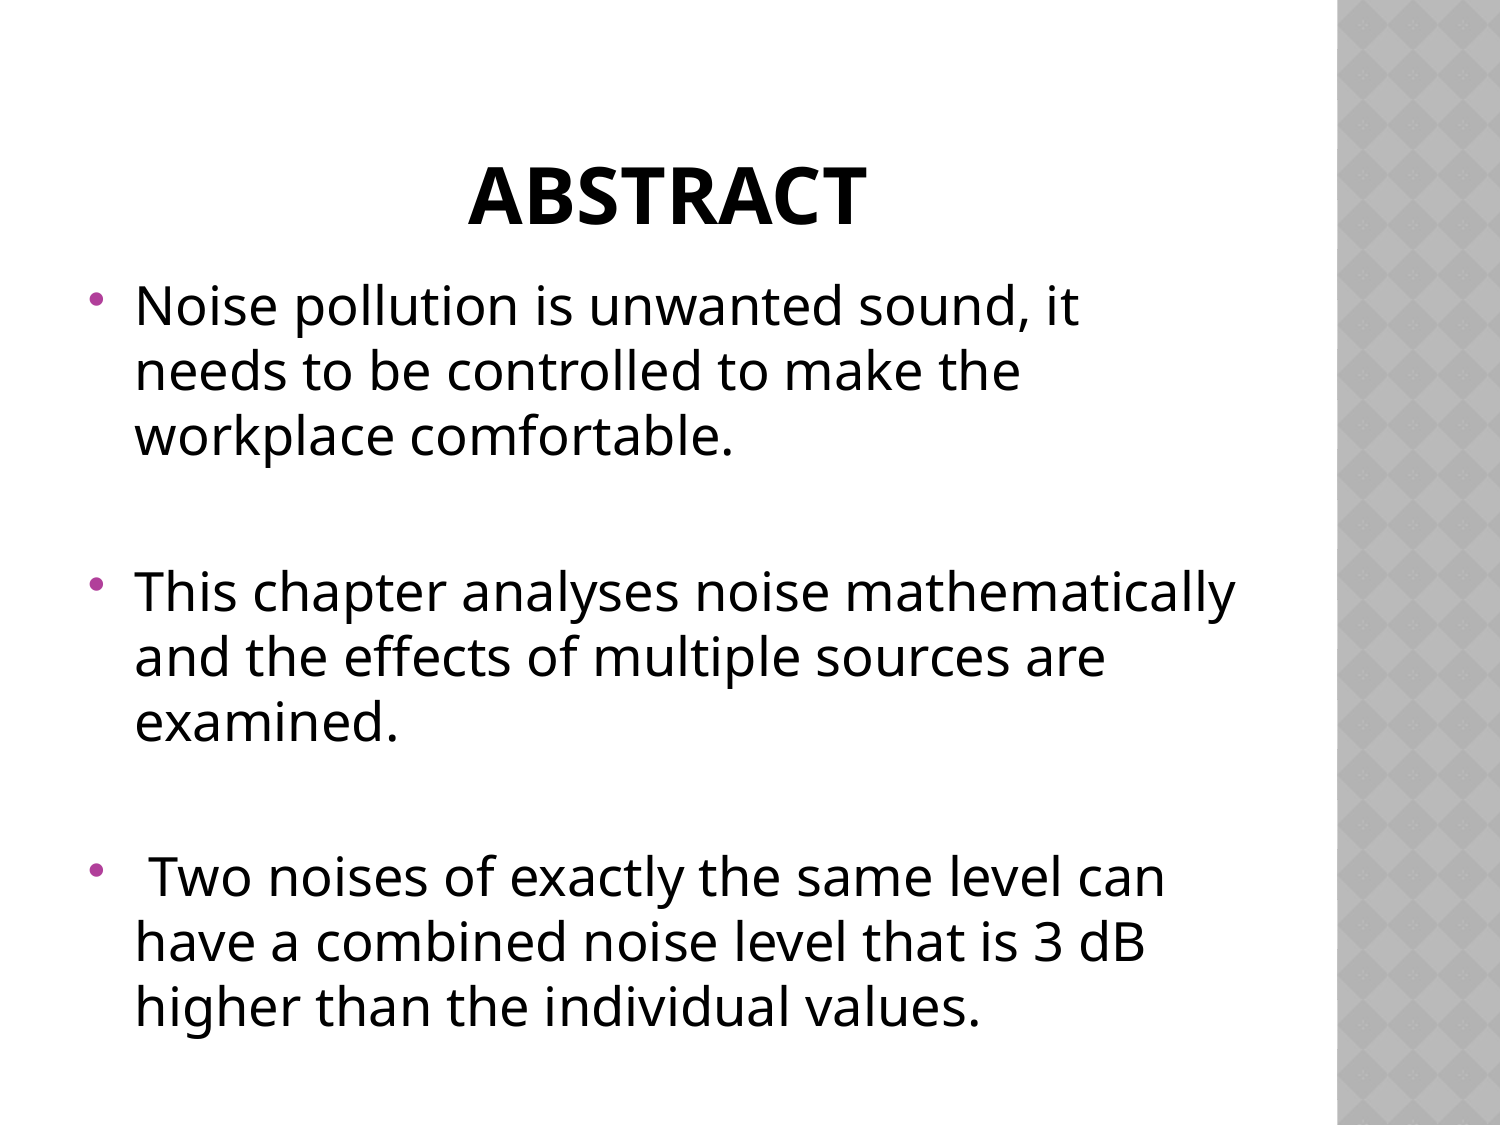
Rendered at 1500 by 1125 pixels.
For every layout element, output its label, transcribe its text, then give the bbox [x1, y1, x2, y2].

list Noise pollution is unwanted sound, it needs to be controlled to make the workplace comfortable. This chapter analyses noise mathematically and the effects of multiple sources are examined. Two noises of exactly the same level can have a combined noise level that is 3 dB higher than the individual values. [75, 264, 1263, 1059]
title ABSTRACT [75, 52, 1263, 240]
